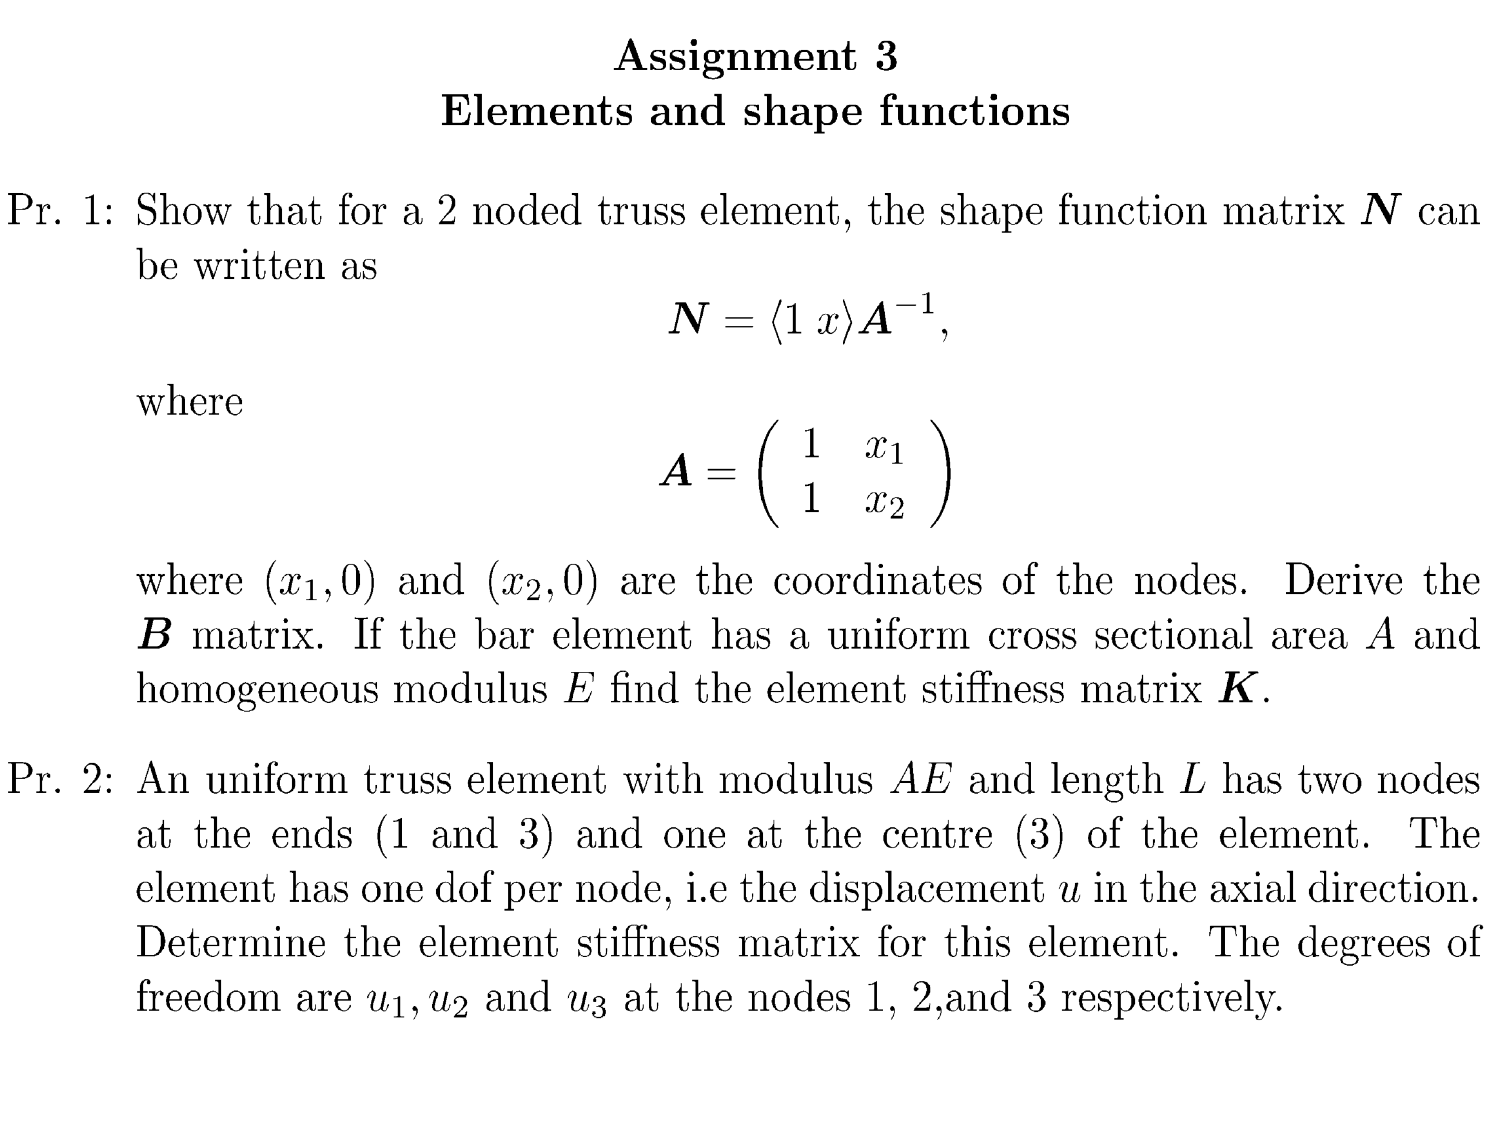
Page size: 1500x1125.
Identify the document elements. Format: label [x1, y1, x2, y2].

picture [6, 35, 1487, 1022]
